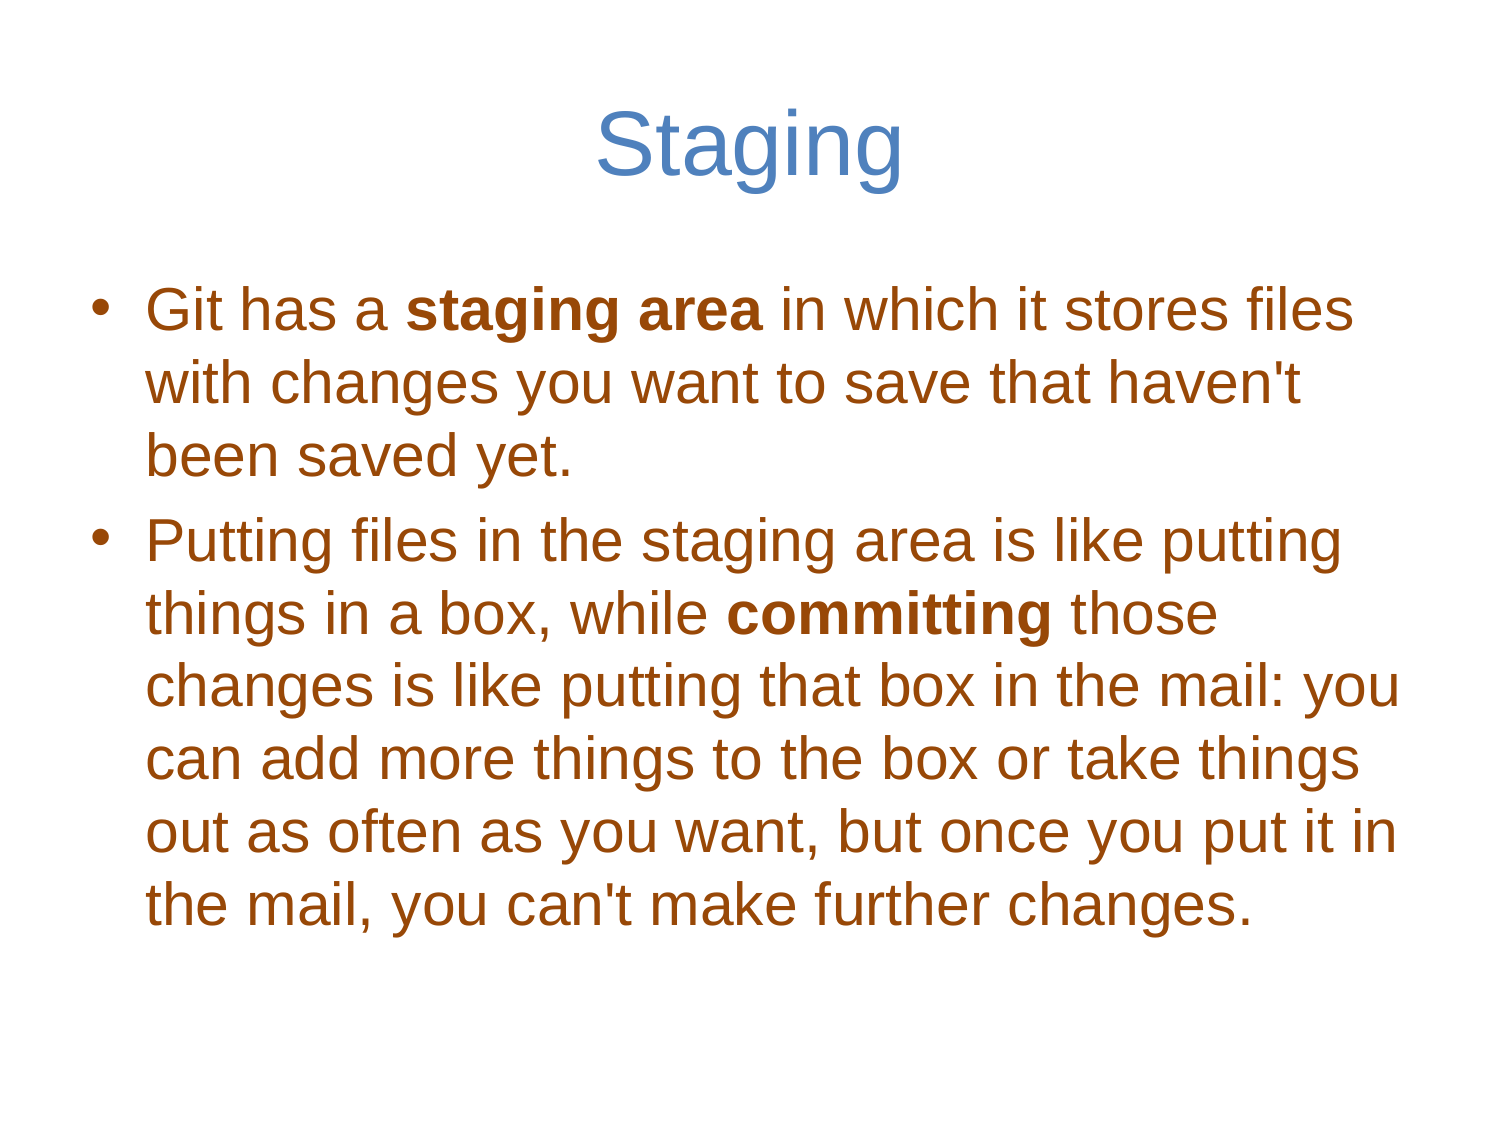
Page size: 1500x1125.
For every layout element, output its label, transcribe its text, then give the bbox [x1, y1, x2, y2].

title Staging [75, 45, 1425, 233]
list Git has a staging area in which it stores files with changes you want to save that haven't been saved yet. Putting files in the staging area is like putting things in a box, while committing those changes is like putting that box in the mail: you can add more things to the box or take things out as often as you want, but once you put it in the mail, you can't make further changes. [75, 262, 1425, 1005]
